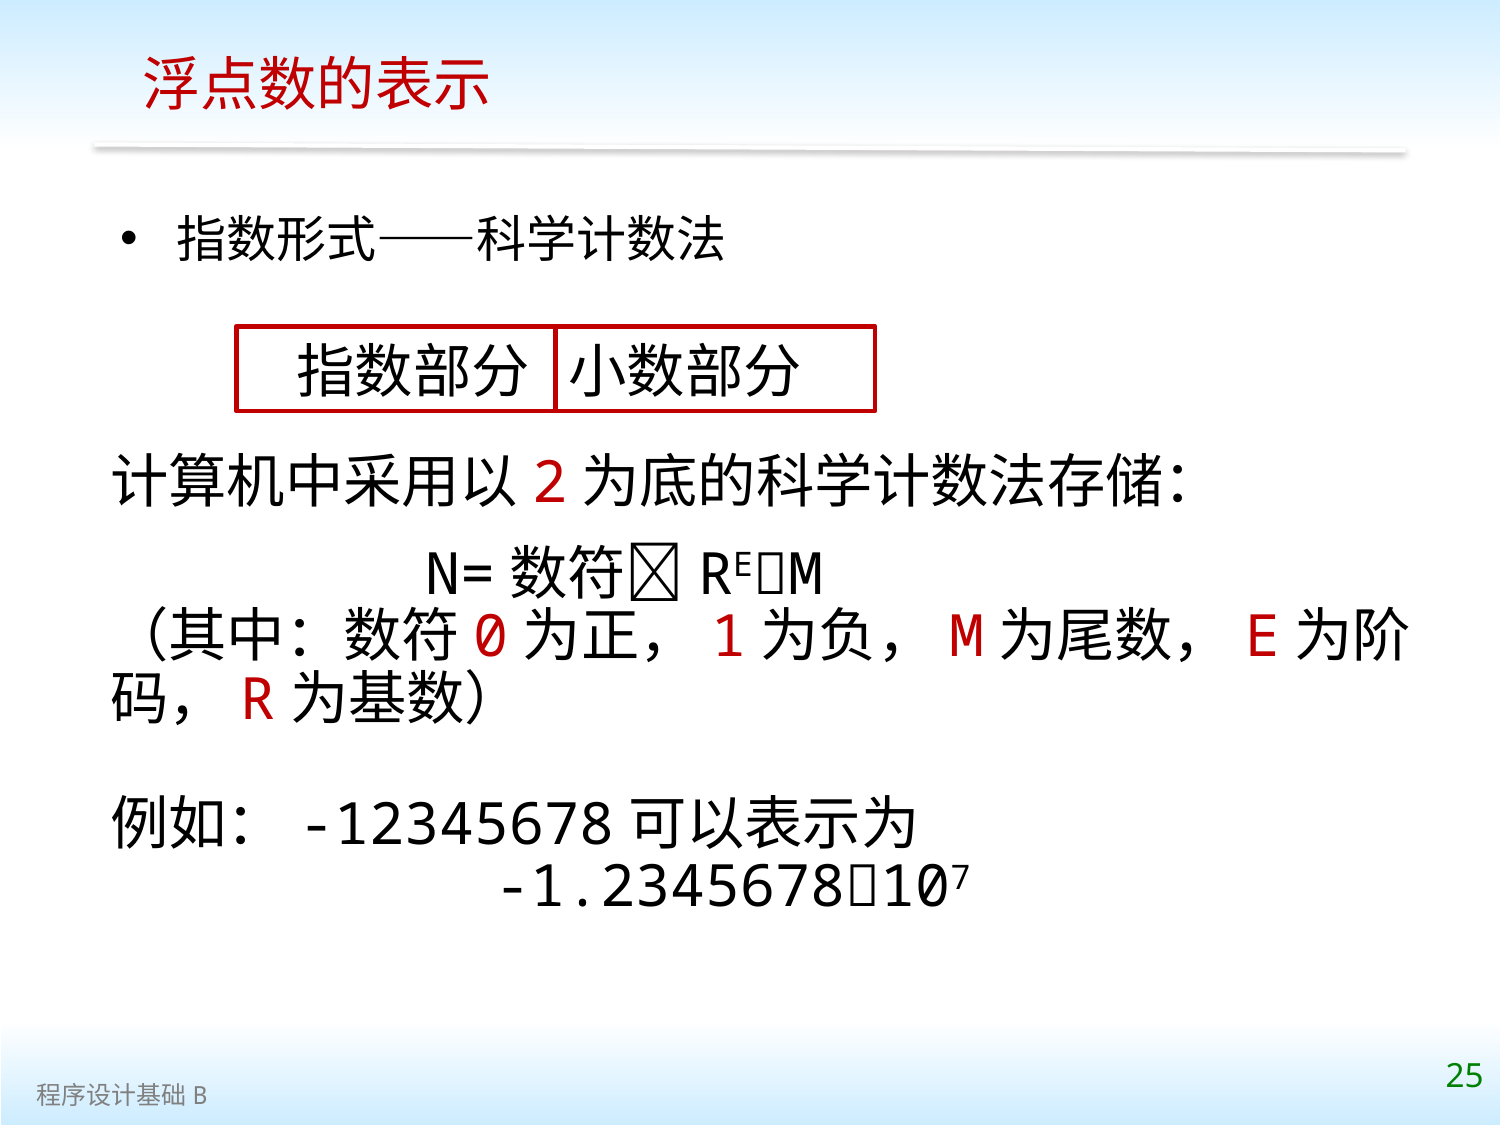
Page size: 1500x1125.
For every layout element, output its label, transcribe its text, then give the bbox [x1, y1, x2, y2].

text_box 浮点数的表示 [100, 39, 1223, 125]
text_box 指数形式——科学计数法 [105, 200, 1027, 275]
slide_number 25 [1080, 1046, 1499, 1106]
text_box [235, 326, 876, 413]
list 计算机中采用以2为底的科学计数法存储： N=数符REM （其中：数符0为正，1为负，M为尾数，E为阶码，R为基数） 例如：-12345678可以表示为 -1.2345678107 [95, 444, 1461, 980]
